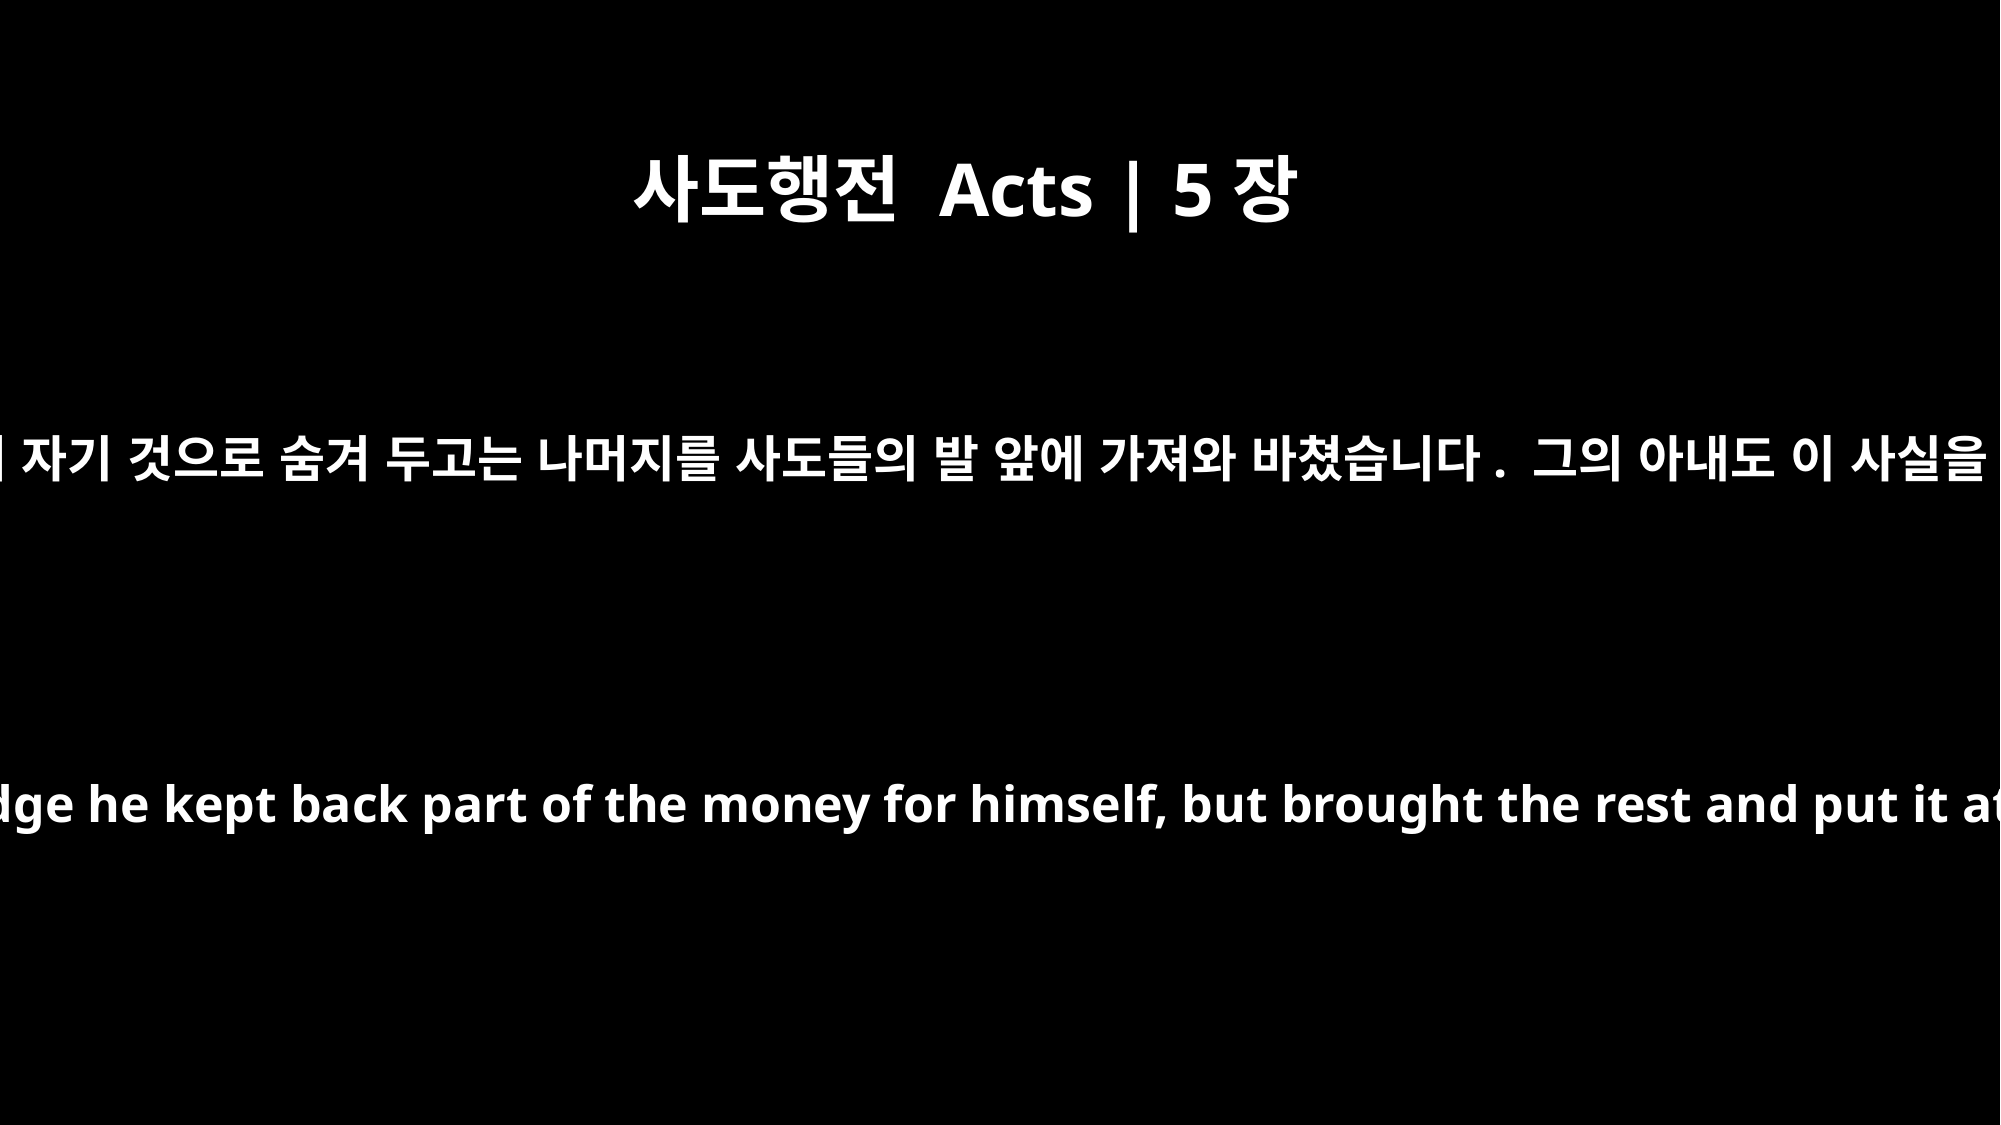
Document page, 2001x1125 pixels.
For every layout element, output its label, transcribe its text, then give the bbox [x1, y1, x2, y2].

text_box With his wife's full knowledge he kept back part of the money for himself, but brought the rest and put it at the apostles' feet. [0, 764, 2000, 840]
text_box 사도행전 Acts | 5장 [617, 136, 1315, 239]
text_box 2 그는 그 돈의 일부를 떼어 자기 것으로 숨겨 두고는 나머지를 사도들의 발 앞에 가져와 바쳤습니다. 그의 아내도 이 사실을 다 알고 있었습니다. [0, 359, 2000, 495]
